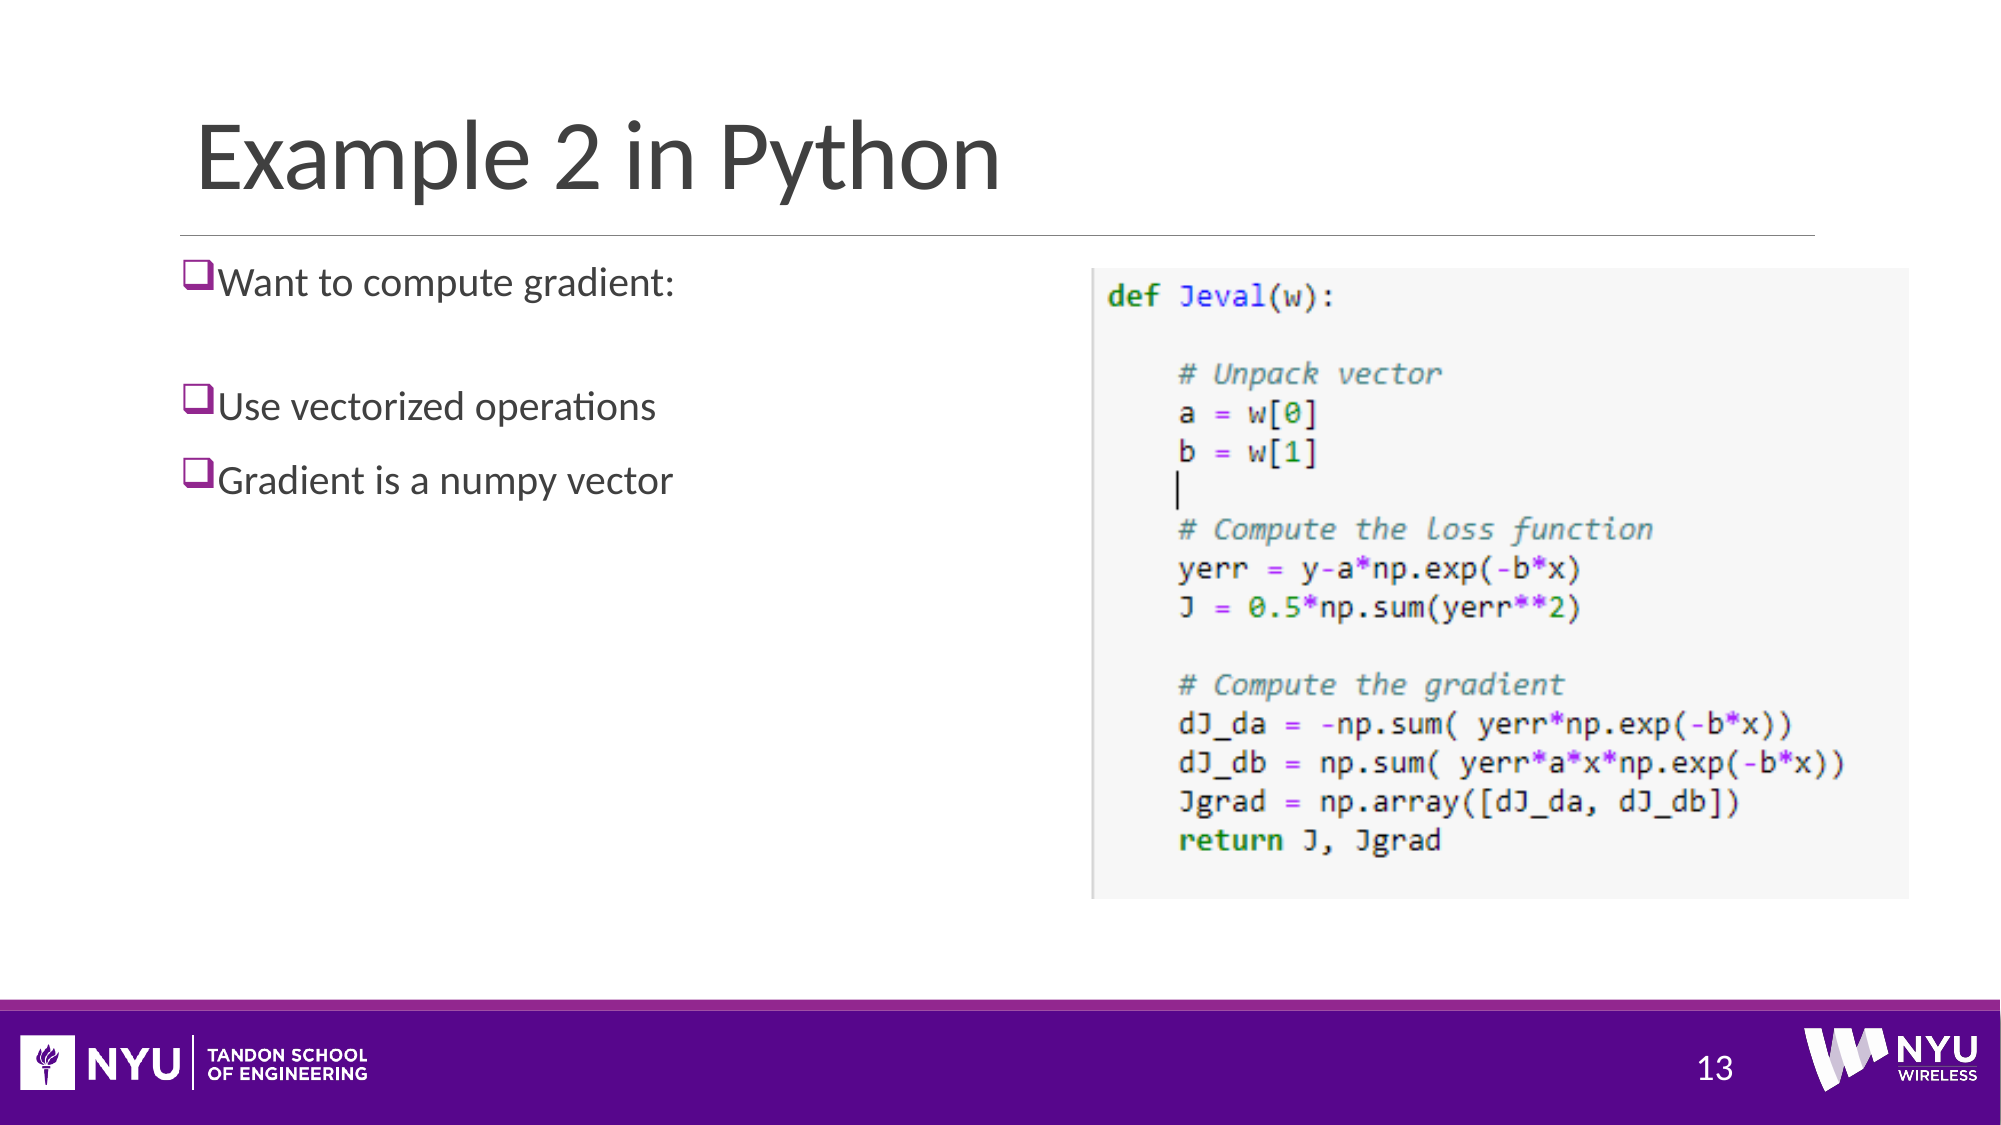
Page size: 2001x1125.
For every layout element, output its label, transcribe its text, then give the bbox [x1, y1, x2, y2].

title Example 2 in Python [180, 47, 1830, 218]
slide_number 13 [1533, 1035, 1749, 1096]
picture [1089, 267, 1909, 900]
